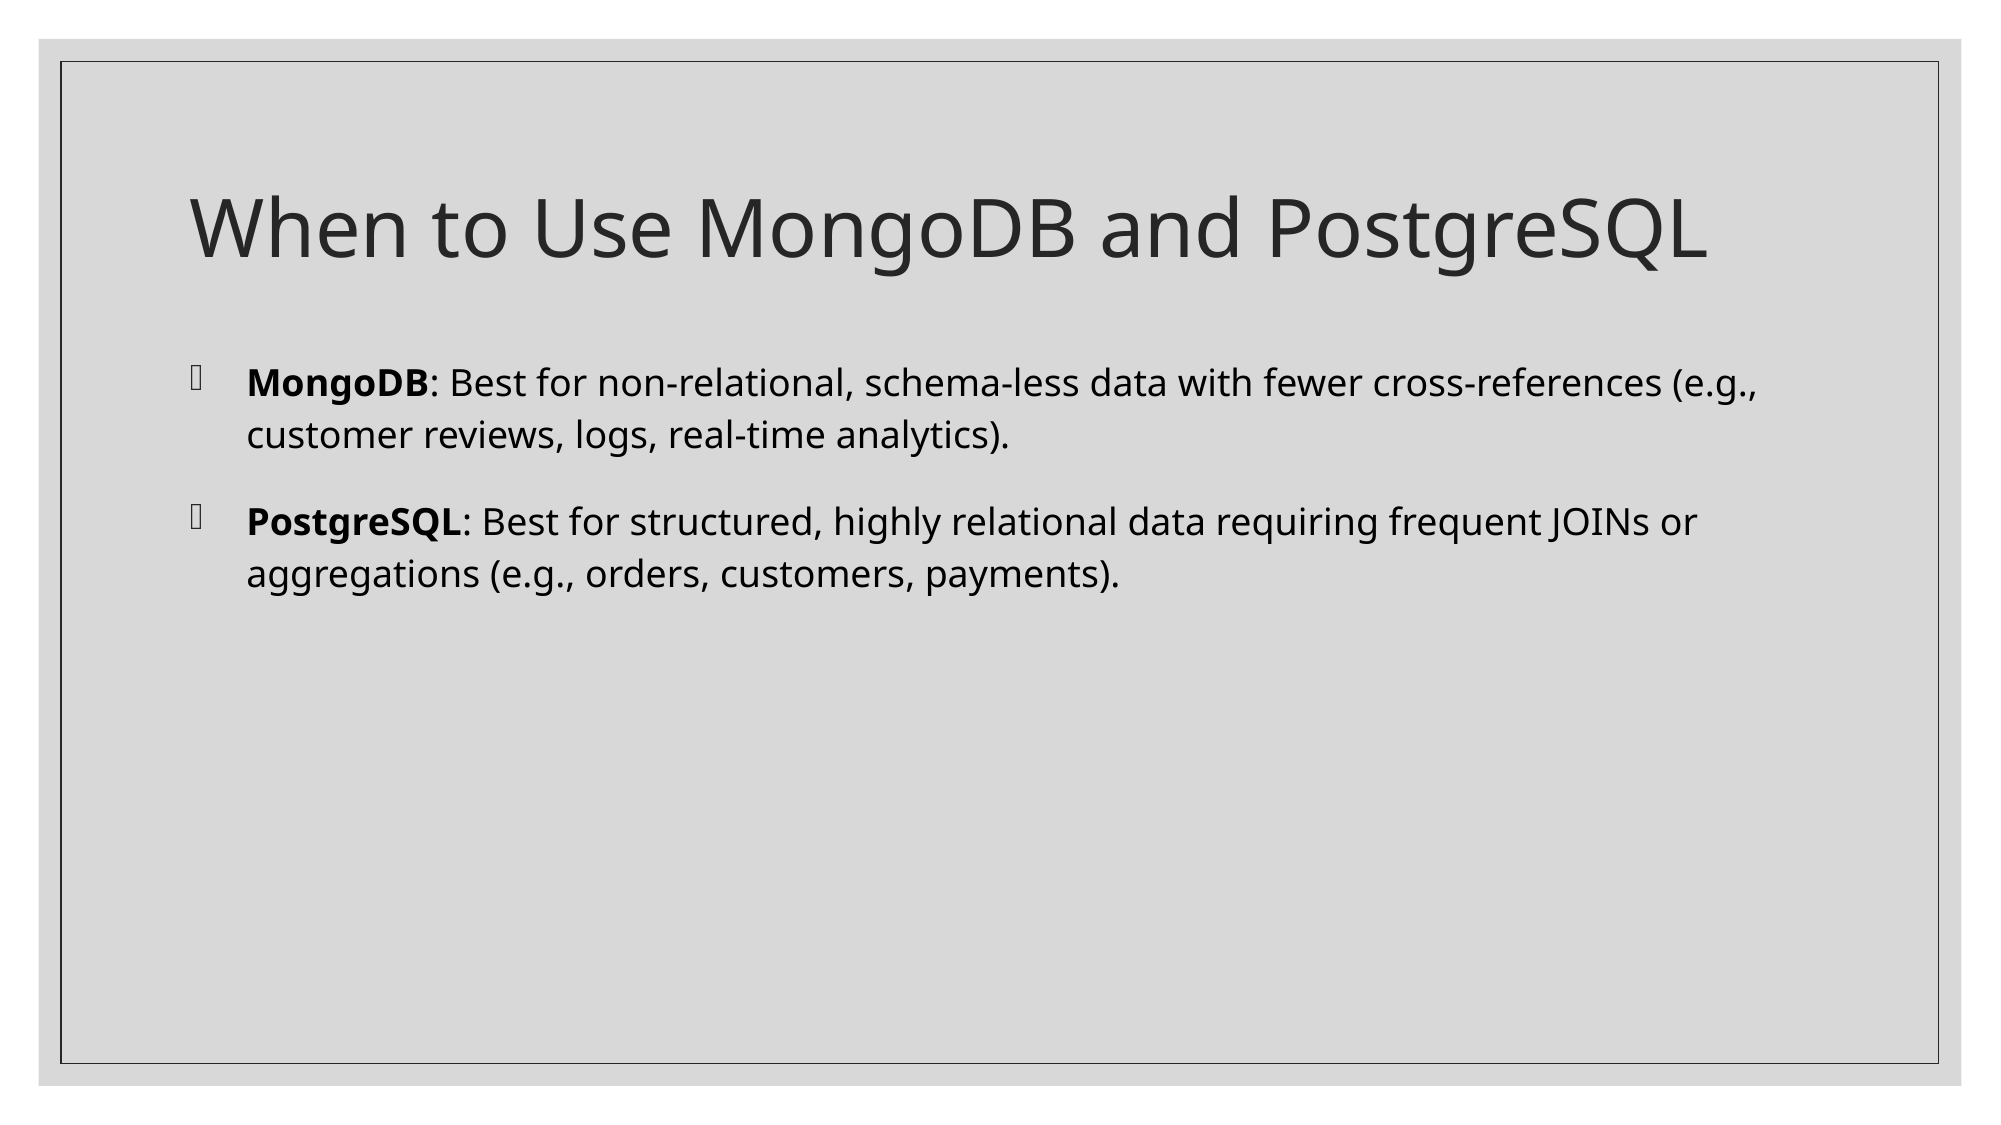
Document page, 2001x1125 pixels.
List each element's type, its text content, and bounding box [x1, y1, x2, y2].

title When to Use MongoDB and PostgreSQL [174, 105, 1825, 331]
list MongoDB: Best for non-relational, schema-less data with fewer cross-references (e.g., customer reviews, logs, real-time analytics). PostgreSQL: Best for structured, highly relational data requiring frequent JOINs or aggregations (e.g., orders, customers, payments). [174, 345, 1825, 977]
